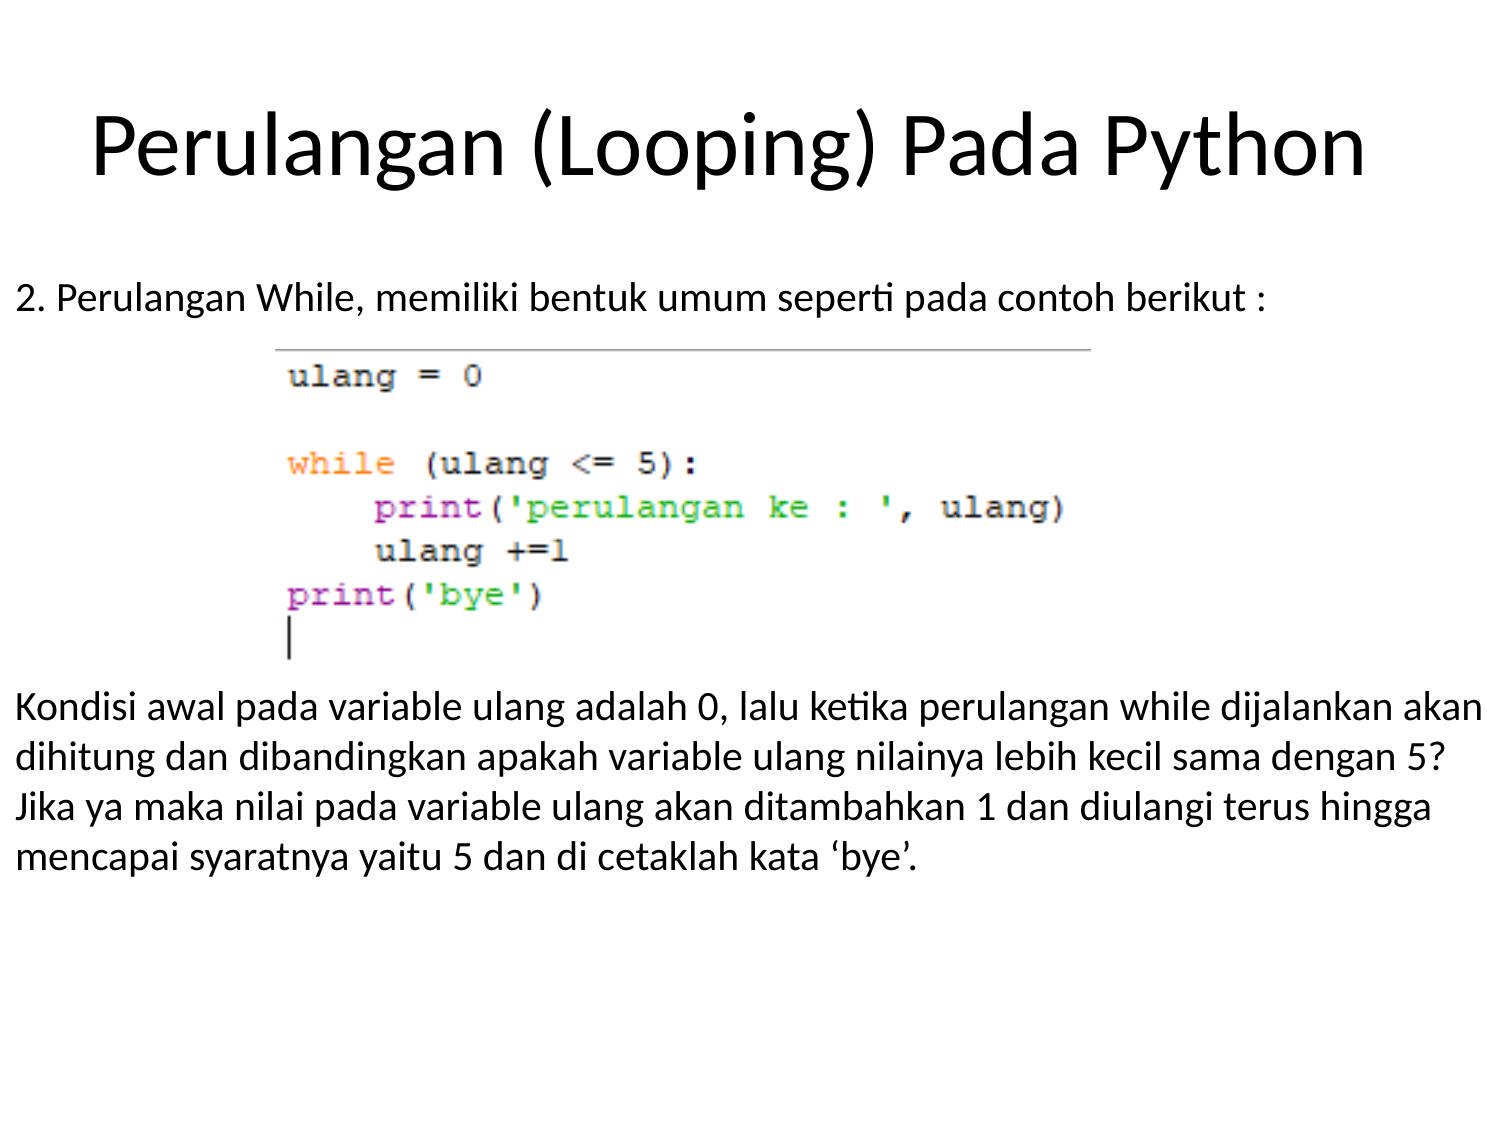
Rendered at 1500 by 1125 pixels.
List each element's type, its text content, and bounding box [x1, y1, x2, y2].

title Perulangan (Looping) Pada Python [75, 45, 1425, 233]
picture [274, 349, 1091, 663]
list 2. Perulangan While, memiliki bentuk umum seperti pada contoh berikut : Kondisi awal pada variable ulang adalah 0, lalu ketika perulangan while dijalankan akan dihitung dan dibandingkan apakah variable ulang nilainya lebih kecil sama dengan 5? Jika ya maka nilai pada variable ulang akan ditambahkan 1 dan diulangi terus hingga mencapai syaratnya yaitu 5 dan di cetaklah kata ‘bye’. [0, 262, 1500, 1125]
